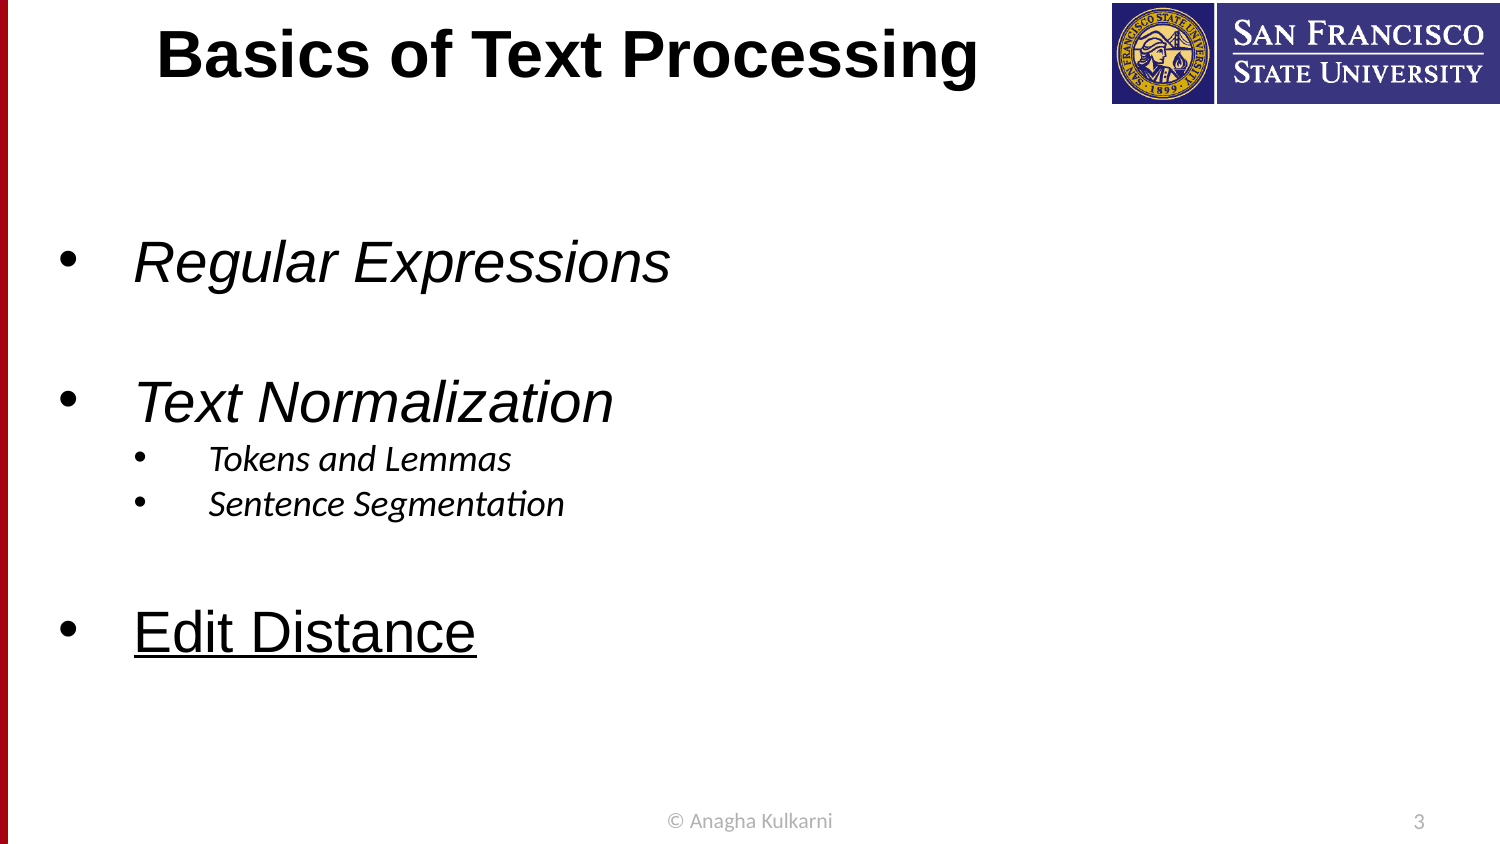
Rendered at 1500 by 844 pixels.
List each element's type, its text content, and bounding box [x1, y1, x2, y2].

picture [1112, 3, 1500, 104]
slide_number 3 [1080, 806, 1425, 835]
footer © Anagha Kulkarni [510, 806, 990, 834]
list Regular Expressions Text Normalization Tokens and Lemmas Sentence Segmentation Edit Distance [58, 223, 1442, 785]
title Basics of Text Processing [156, 10, 1344, 92]
